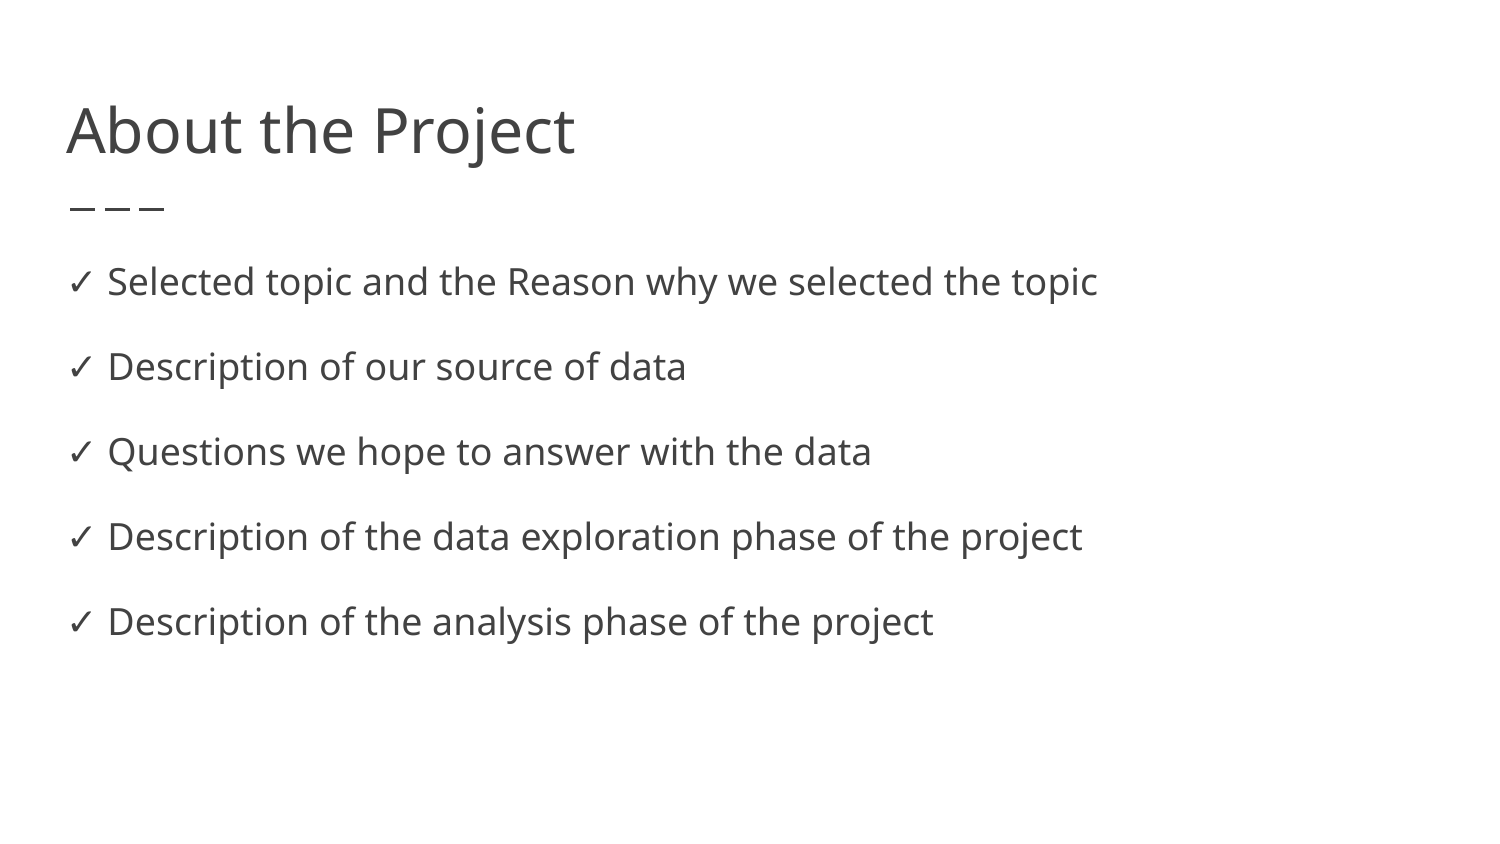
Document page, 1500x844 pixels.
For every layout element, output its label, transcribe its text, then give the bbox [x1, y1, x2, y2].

title About the Project [51, 61, 1449, 182]
list ✓ Selected topic and the Reason why we selected the topic ✓ Description of our source of data ✓ Questions we hope to answer with the data ✓ Description of the data exploration phase of the project ✓ Description of the analysis phase of the project [51, 235, 1449, 745]
